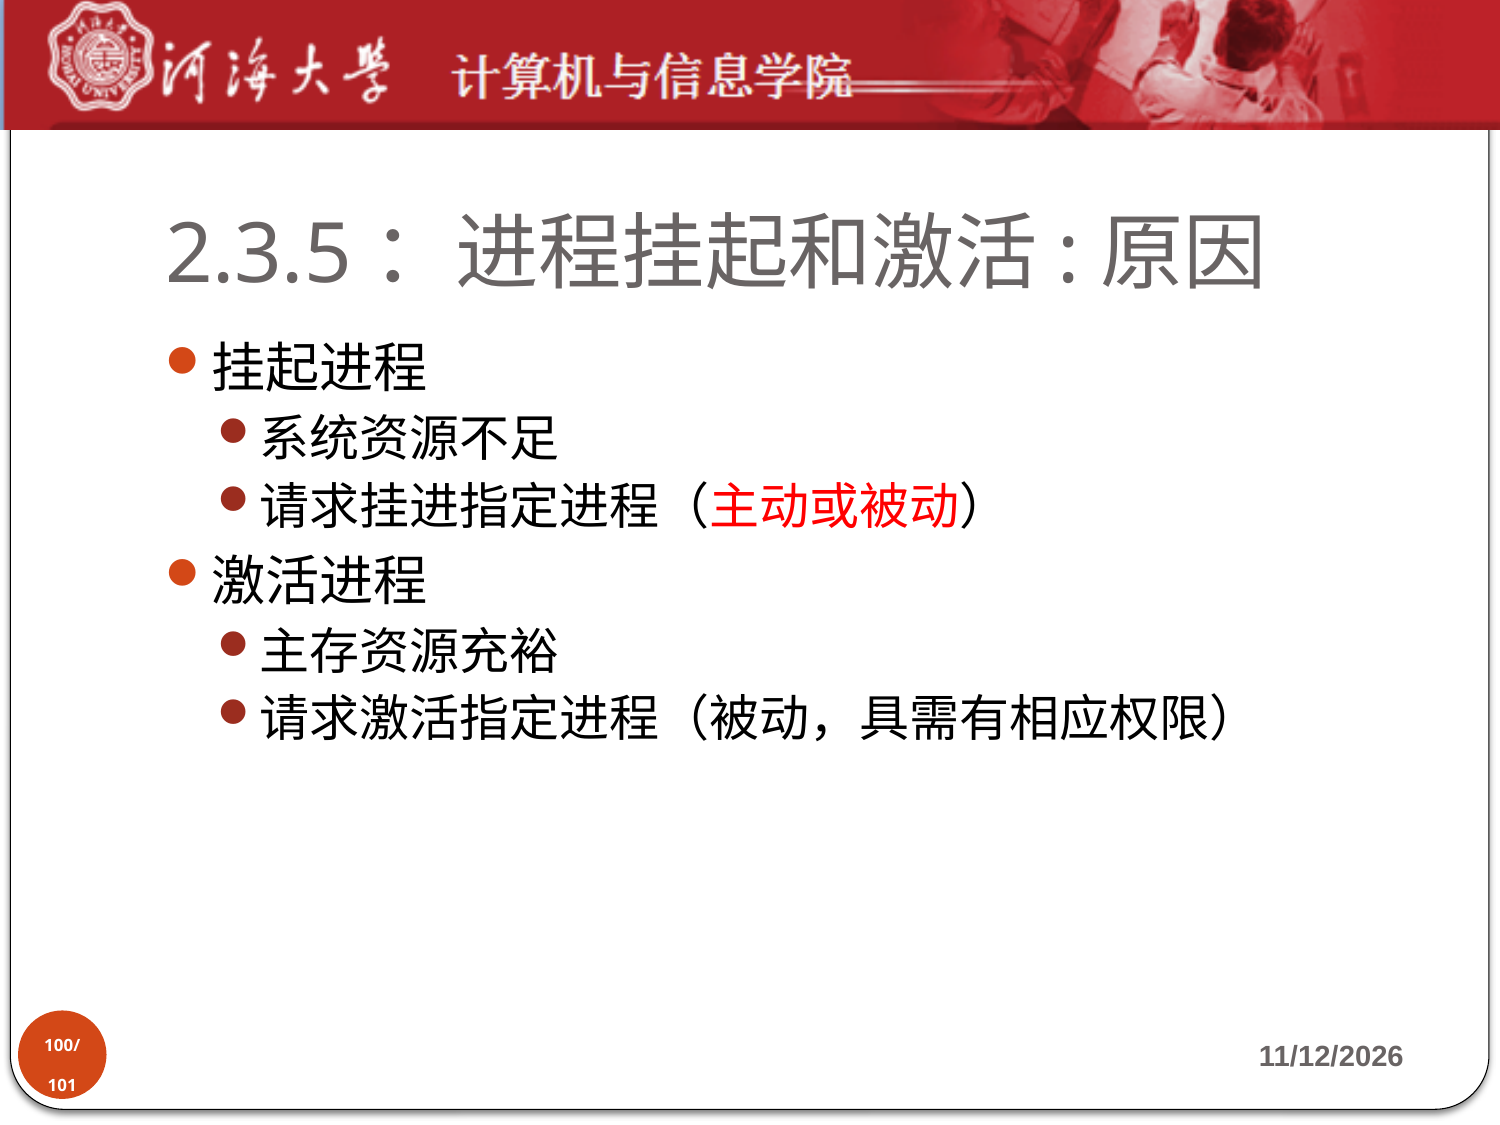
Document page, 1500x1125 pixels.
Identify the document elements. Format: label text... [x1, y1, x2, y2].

title 2.3.5：进程挂起和激活:原因 [150, 142, 1425, 315]
slide_number 100/101 [18, 1010, 107, 1099]
picture [0, 0, 1500, 130]
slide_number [1012, 1015, 1419, 1094]
list 挂起进程 系统资源不足 请求挂进指定进程（主动或被动） 激活进程 主存资源充裕 请求激活指定进程（被动，具需有相应权限） [150, 326, 1425, 988]
